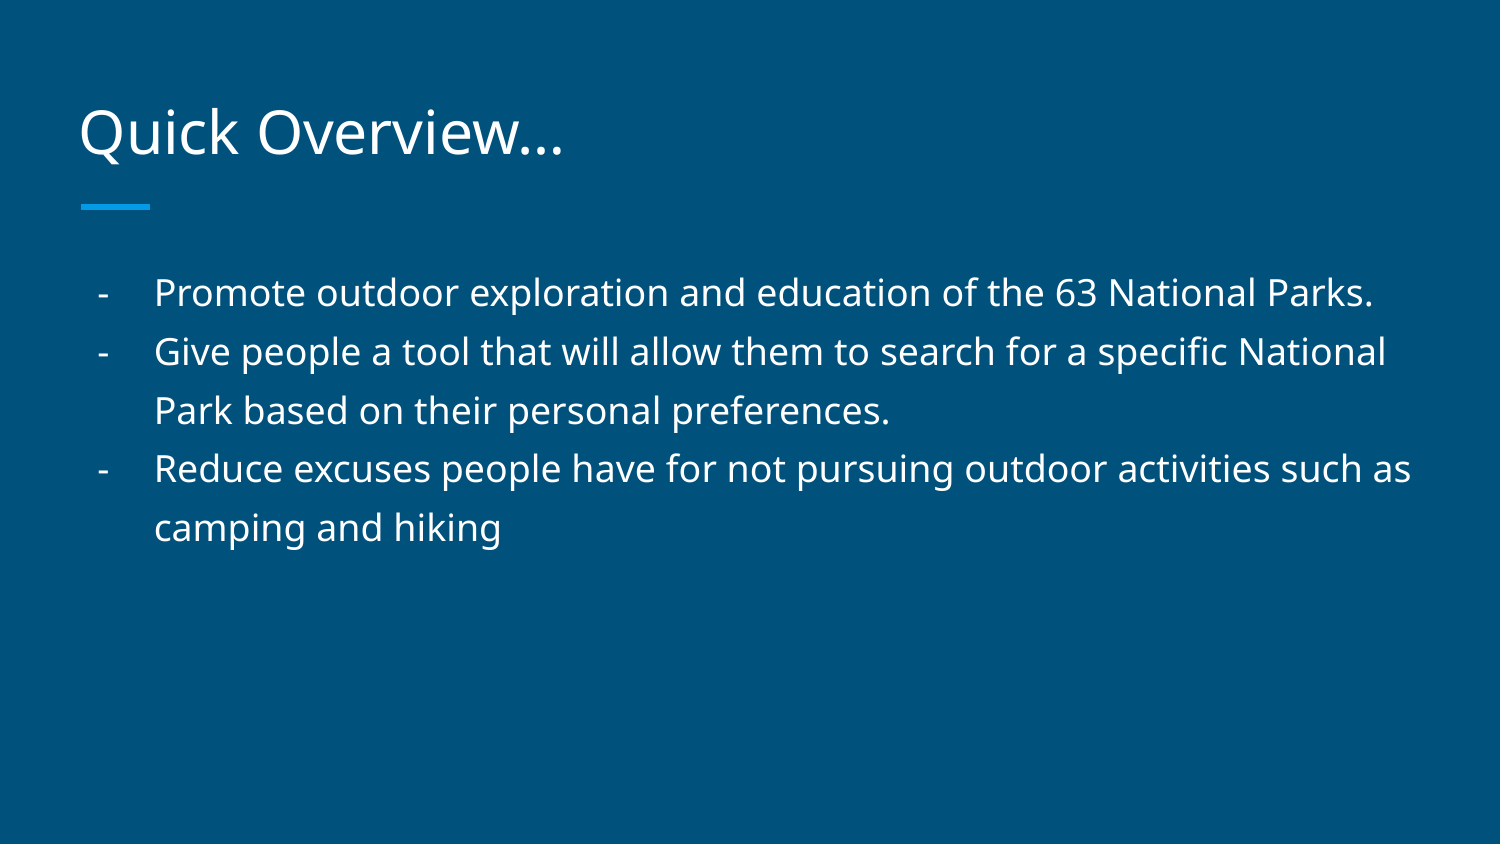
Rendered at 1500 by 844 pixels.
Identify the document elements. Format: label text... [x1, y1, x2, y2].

title Quick Overview… [63, 75, 1437, 188]
list Promote outdoor exploration and education of the 63 National Parks. Give people a tool that will allow them to search for a specific National Park based on their personal preferences. Reduce excuses people have for not pursuing outdoor activities such as camping and hiking [63, 244, 1437, 750]
